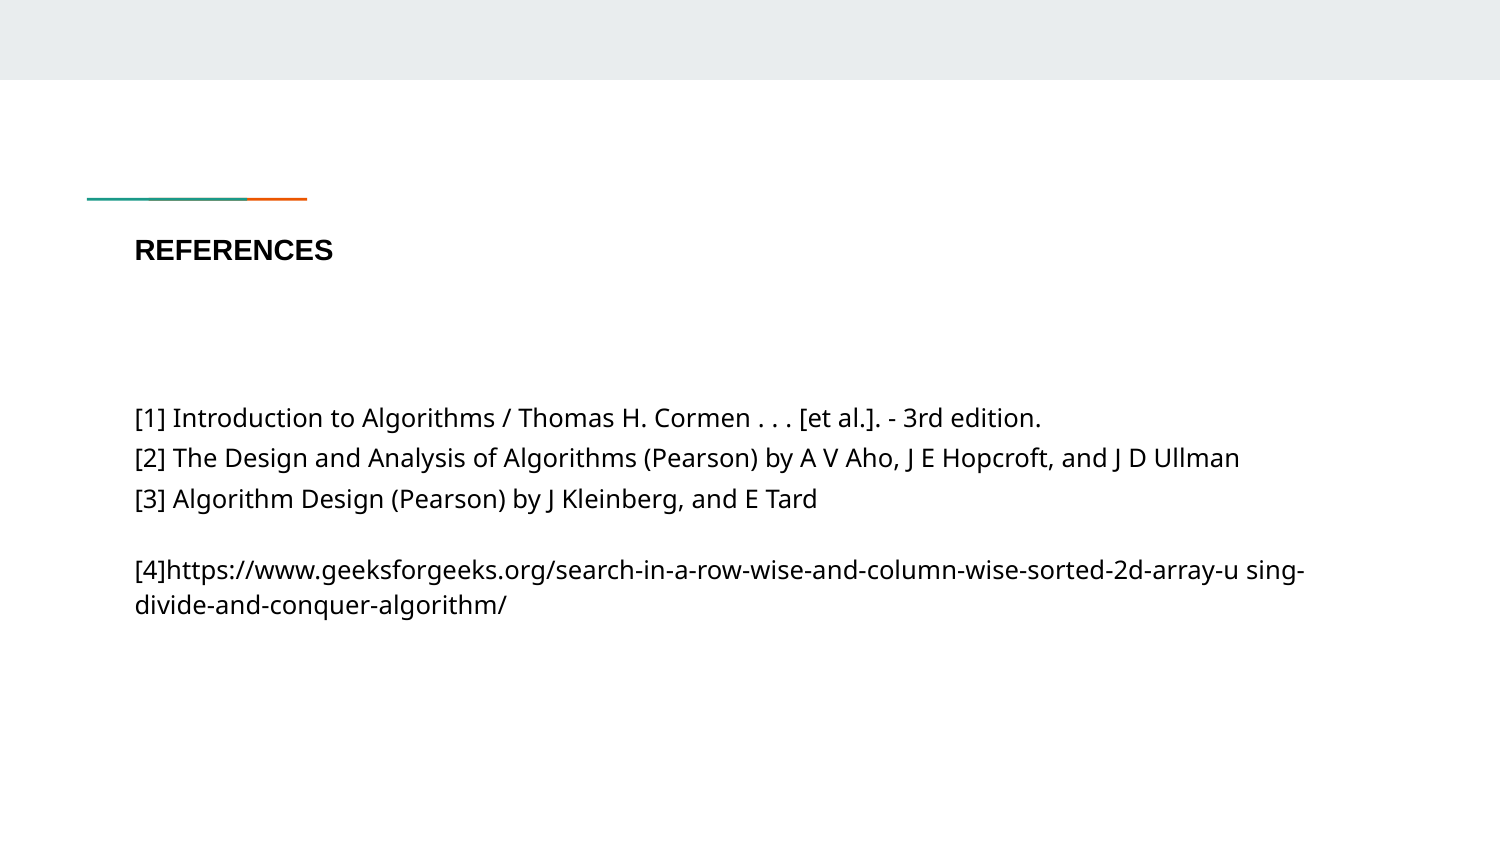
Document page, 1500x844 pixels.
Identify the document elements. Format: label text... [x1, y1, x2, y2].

list [1] Introduction to Algorithms / Thomas H. Cormen . . . [et al.]. - 3rd edition. [2] The Design and Analysis of Algorithms (Pearson) by A V Aho, J E Hopcroft, and J D Ullman [3] Algorithm Design (Pearson) by J Kleinberg, and E Tard [4]https://www.geeksforgeeks.org/search-in-a-row-wise-and-column-wise-sorted-2d-array-u sing-divide-and-conquer-algorithm/ [119, 341, 1381, 712]
title REFERENCES [119, 216, 1381, 305]
